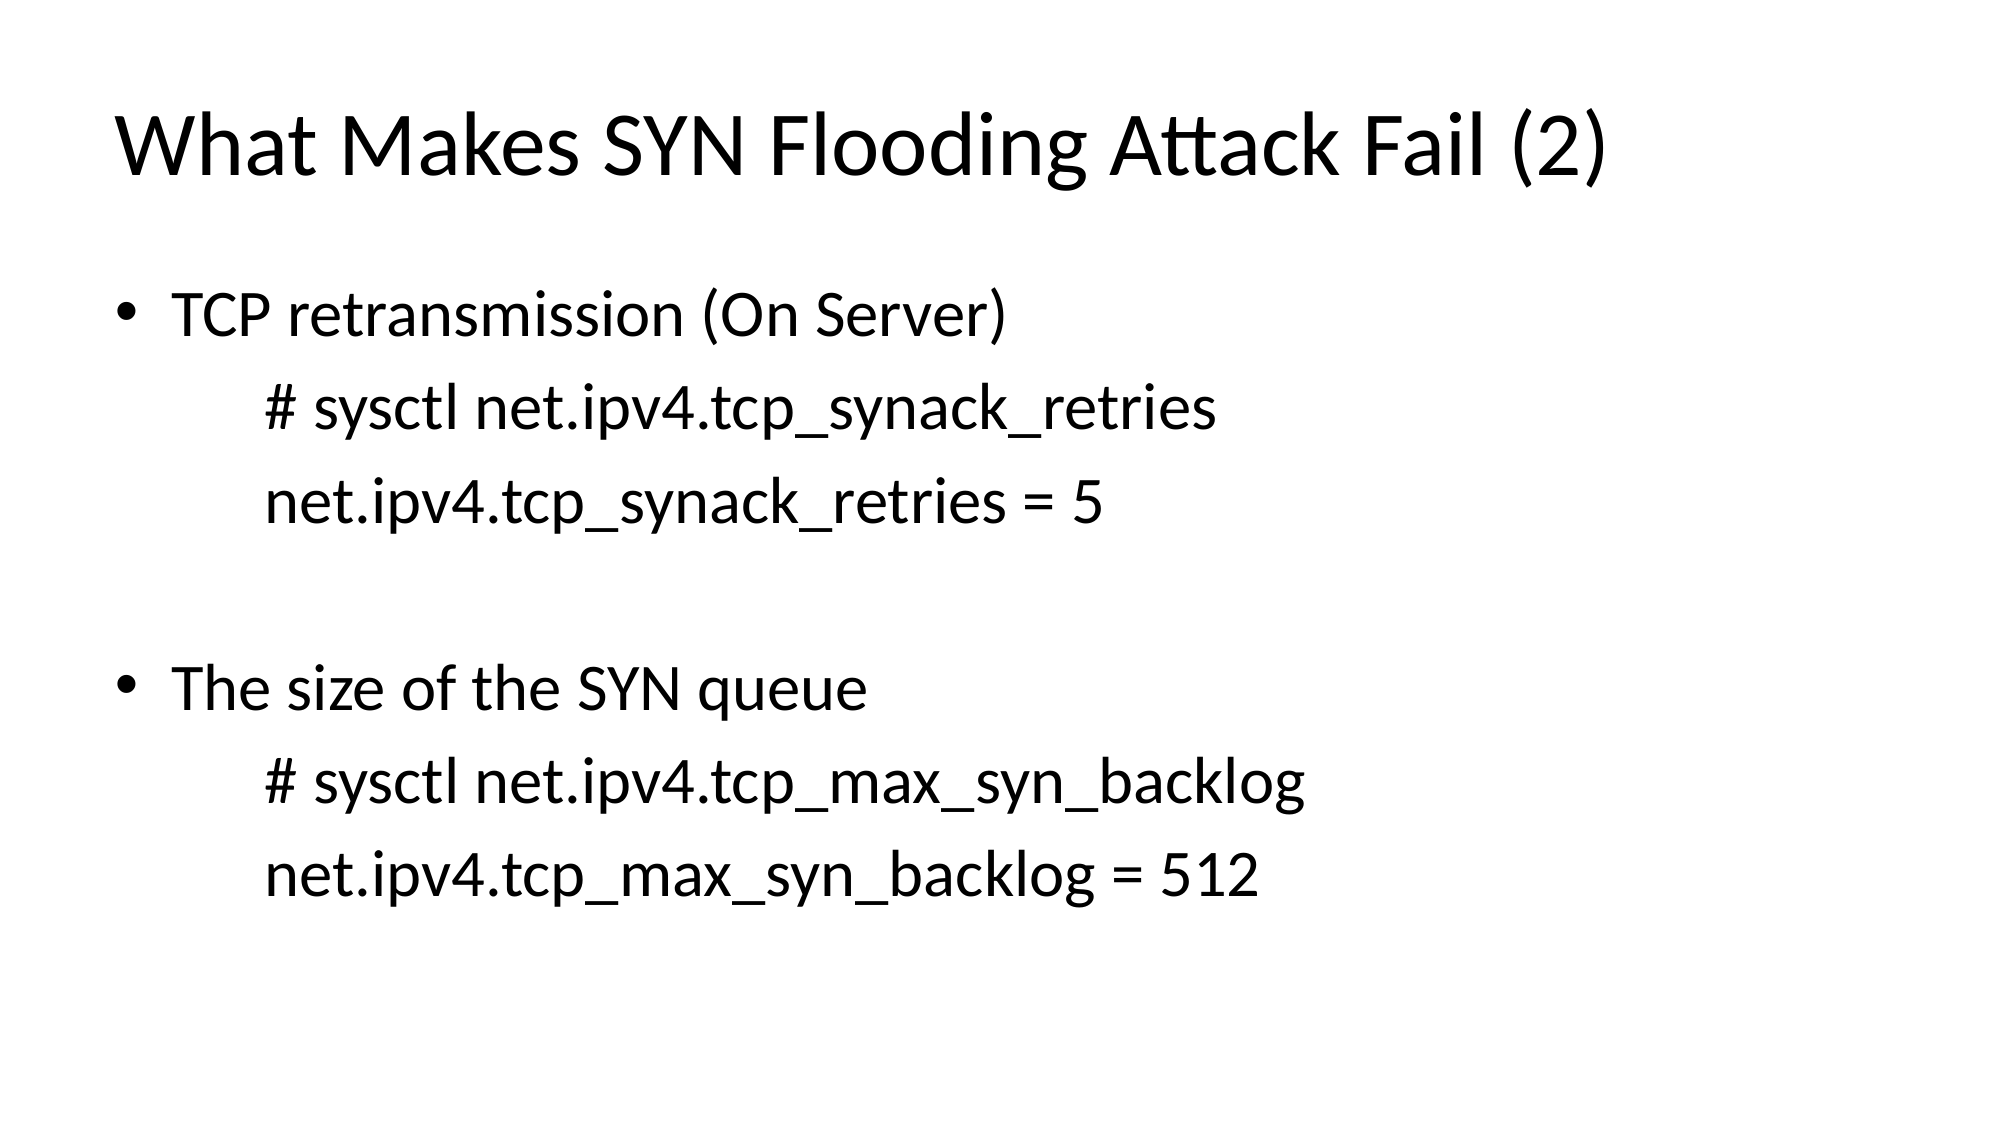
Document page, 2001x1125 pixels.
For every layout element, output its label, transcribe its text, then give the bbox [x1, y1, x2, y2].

list TCP retransmission (On Server) # sysctl net.ipv4.tcp_synack_retries net.ipv4.tcp_synack_retries = 5 The size of the SYN queue # sysctl net.ipv4.tcp_max_syn_backlog net.ipv4.tcp_max_syn_backlog = 512 [99, 262, 1900, 1005]
title What Makes SYN Flooding Attack Fail (2) [99, 45, 1900, 233]
